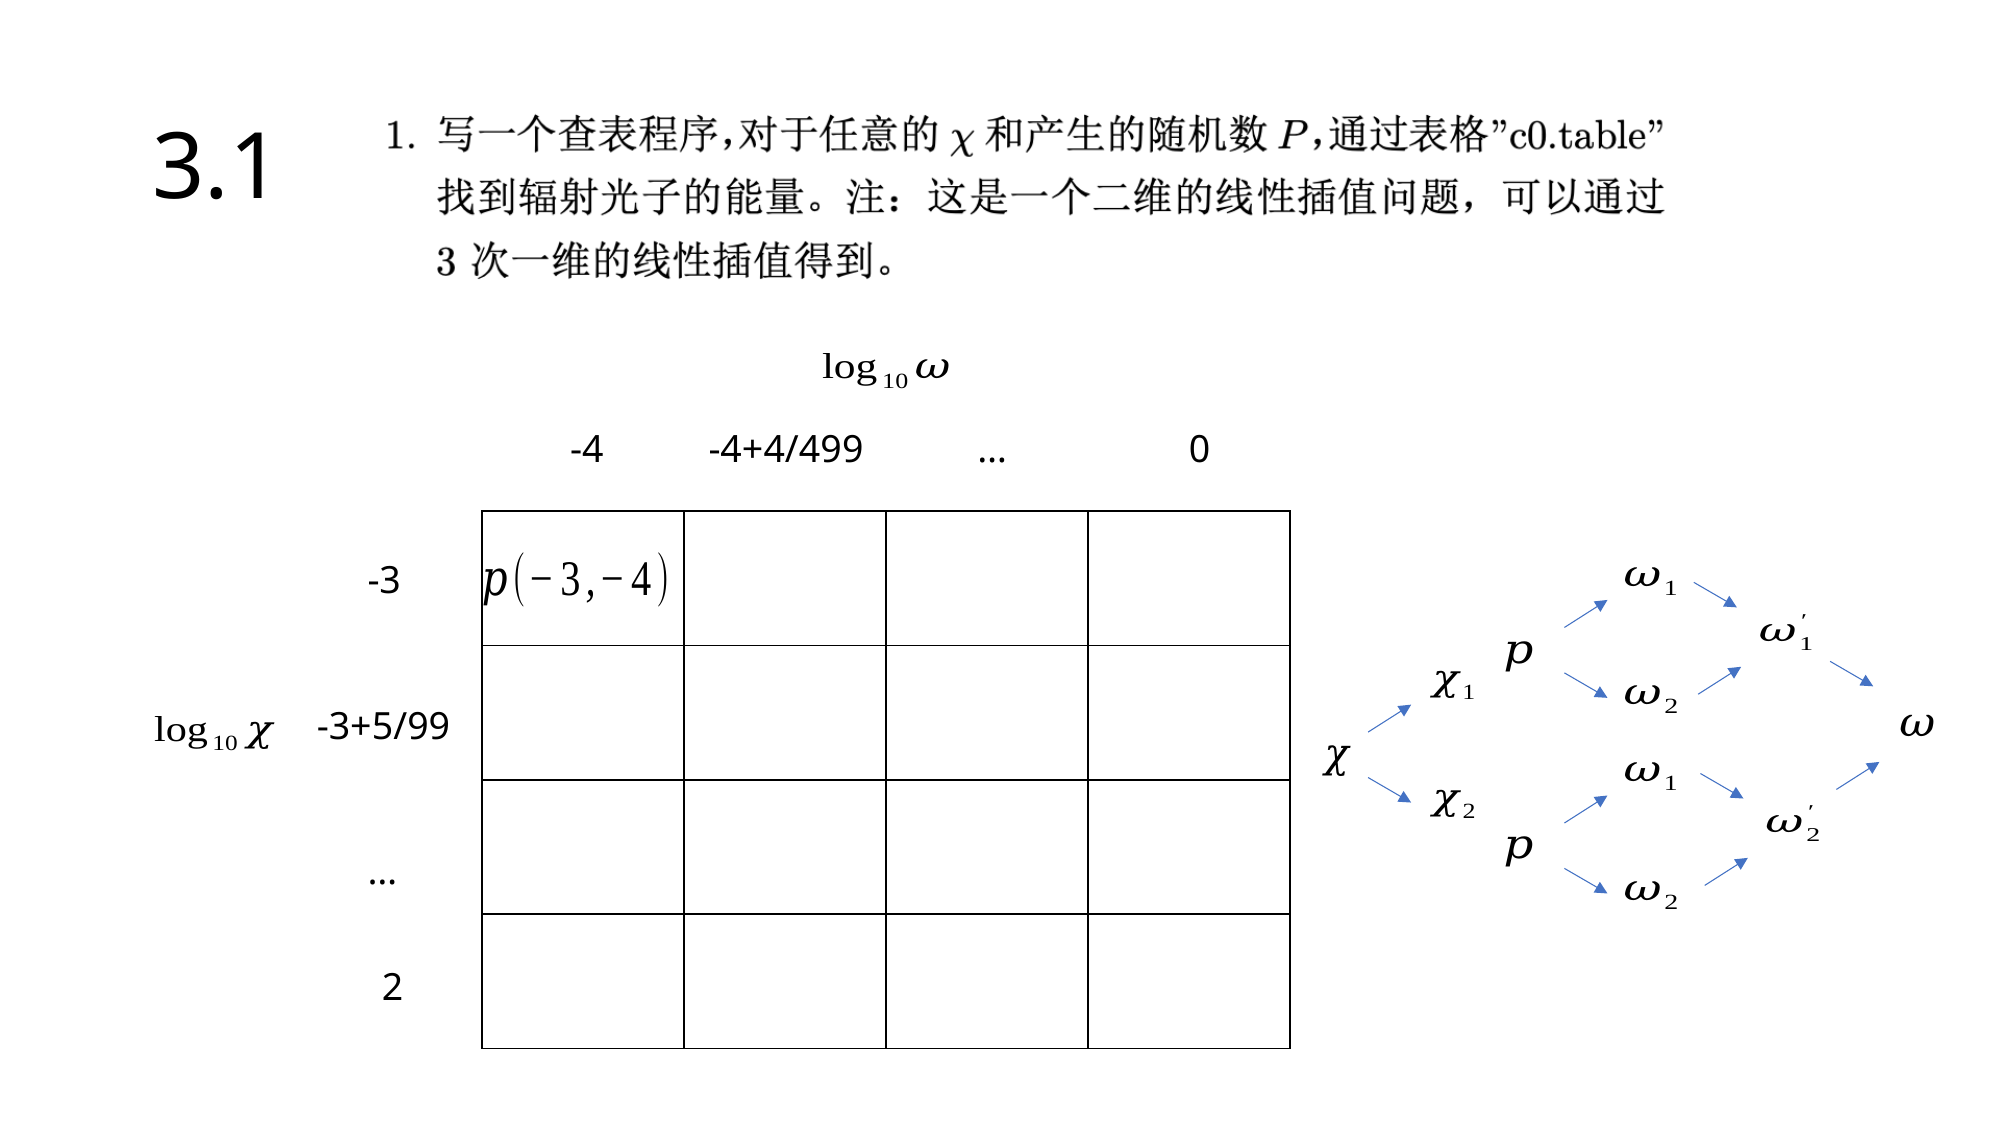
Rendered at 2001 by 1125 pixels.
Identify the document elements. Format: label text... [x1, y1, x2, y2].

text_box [1698, 666, 1742, 695]
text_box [1564, 868, 1608, 894]
table_cell [685, 781, 885, 913]
table_cell [685, 646, 885, 779]
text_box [1368, 704, 1412, 733]
text_box … [352, 840, 453, 900]
text_box -3 [352, 548, 431, 609]
text_box 0 [1174, 417, 1238, 478]
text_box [1564, 795, 1608, 823]
text_box 2 [367, 955, 431, 1016]
table_cell [887, 781, 1087, 913]
text_box -3+5/99 [302, 694, 482, 754]
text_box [1700, 773, 1744, 799]
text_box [1564, 672, 1608, 698]
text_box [1564, 599, 1608, 628]
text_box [1693, 582, 1737, 608]
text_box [1368, 777, 1412, 803]
table_cell [483, 646, 683, 779]
table_header [1089, 512, 1289, 645]
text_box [1704, 857, 1748, 886]
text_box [1830, 661, 1874, 687]
table_header [685, 512, 885, 645]
table_cell [887, 646, 1087, 779]
table_cell [1089, 646, 1289, 779]
title 3.1 [137, 59, 1863, 278]
table_cell [483, 915, 683, 1048]
text_box … [962, 417, 1063, 478]
table_cell [1089, 781, 1289, 913]
table_header [887, 512, 1087, 645]
picture [359, 92, 1775, 301]
text_box -4 [555, 417, 634, 478]
table_cell [685, 915, 885, 1048]
table_header [483, 512, 683, 645]
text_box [1836, 761, 1880, 790]
table_cell [887, 915, 1087, 1048]
table_cell [1089, 915, 1289, 1048]
table_cell [483, 781, 683, 913]
text_box -4+4/499 [693, 417, 894, 478]
